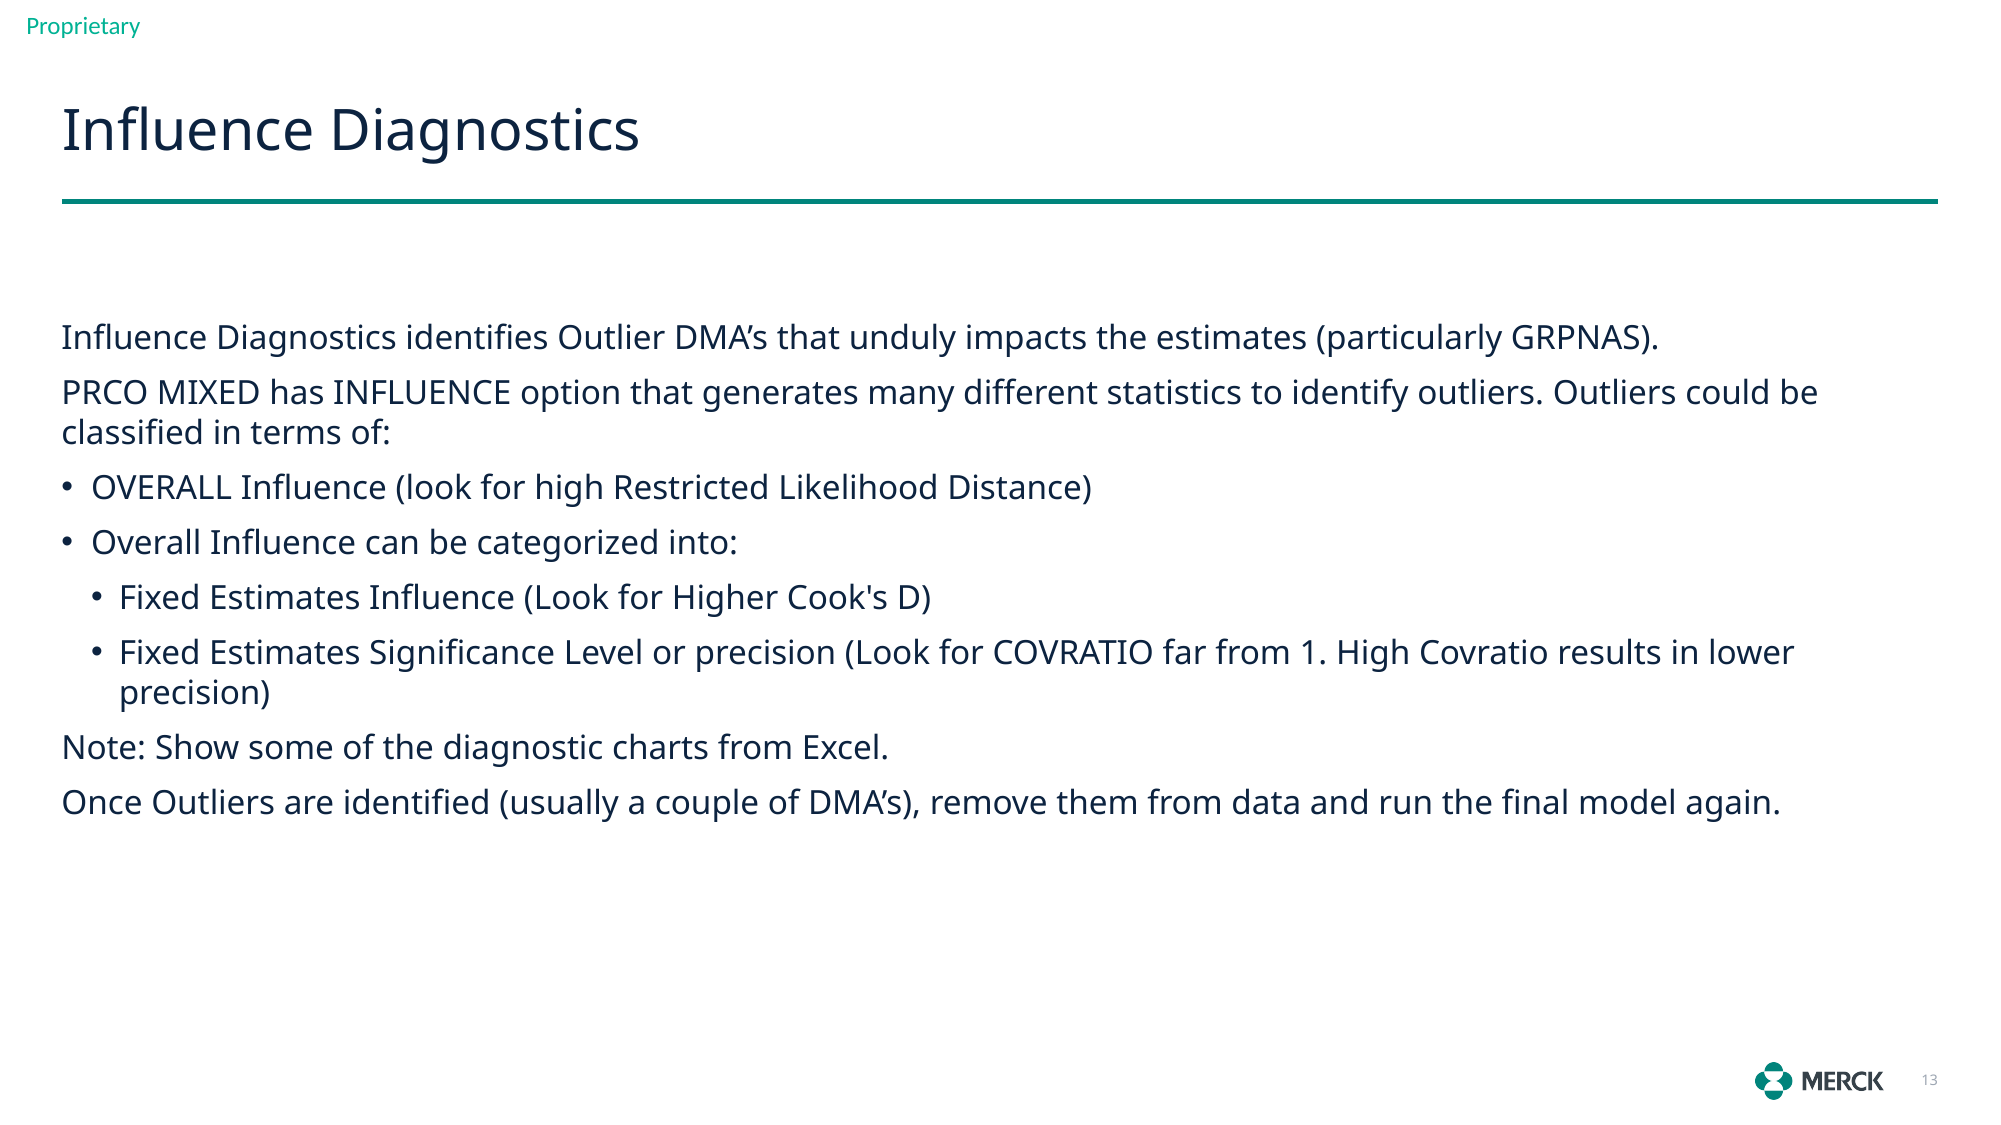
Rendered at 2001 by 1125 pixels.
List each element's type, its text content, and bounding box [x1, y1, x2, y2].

list Influence Diagnostics identifies Outlier DMA’s that unduly impacts the estimates (particularly GRPNAS). PRCO MIXED has INFLUENCE option that generates many different statistics to identify outliers. Outliers could be classified in terms of: OVERALL Influence (look for high Restricted Likelihood Distance) Overall Influence can be categorized into: Fixed Estimates Influence (Look for Higher Cook's D) Fixed Estimates Significance Level or precision (Look for COVRATIO far from 1. High Covratio results in lower precision) Note: Show some of the diagnostic charts from Excel. Once Outliers are identified (usually a couple of DMA’s), remove them from data and run the final model again. [61, 316, 1938, 1047]
title Influence Diagnostics [62, 62, 1939, 202]
picture [1740, 1047, 1899, 1119]
slide_number 13 [1900, 1062, 1938, 1099]
